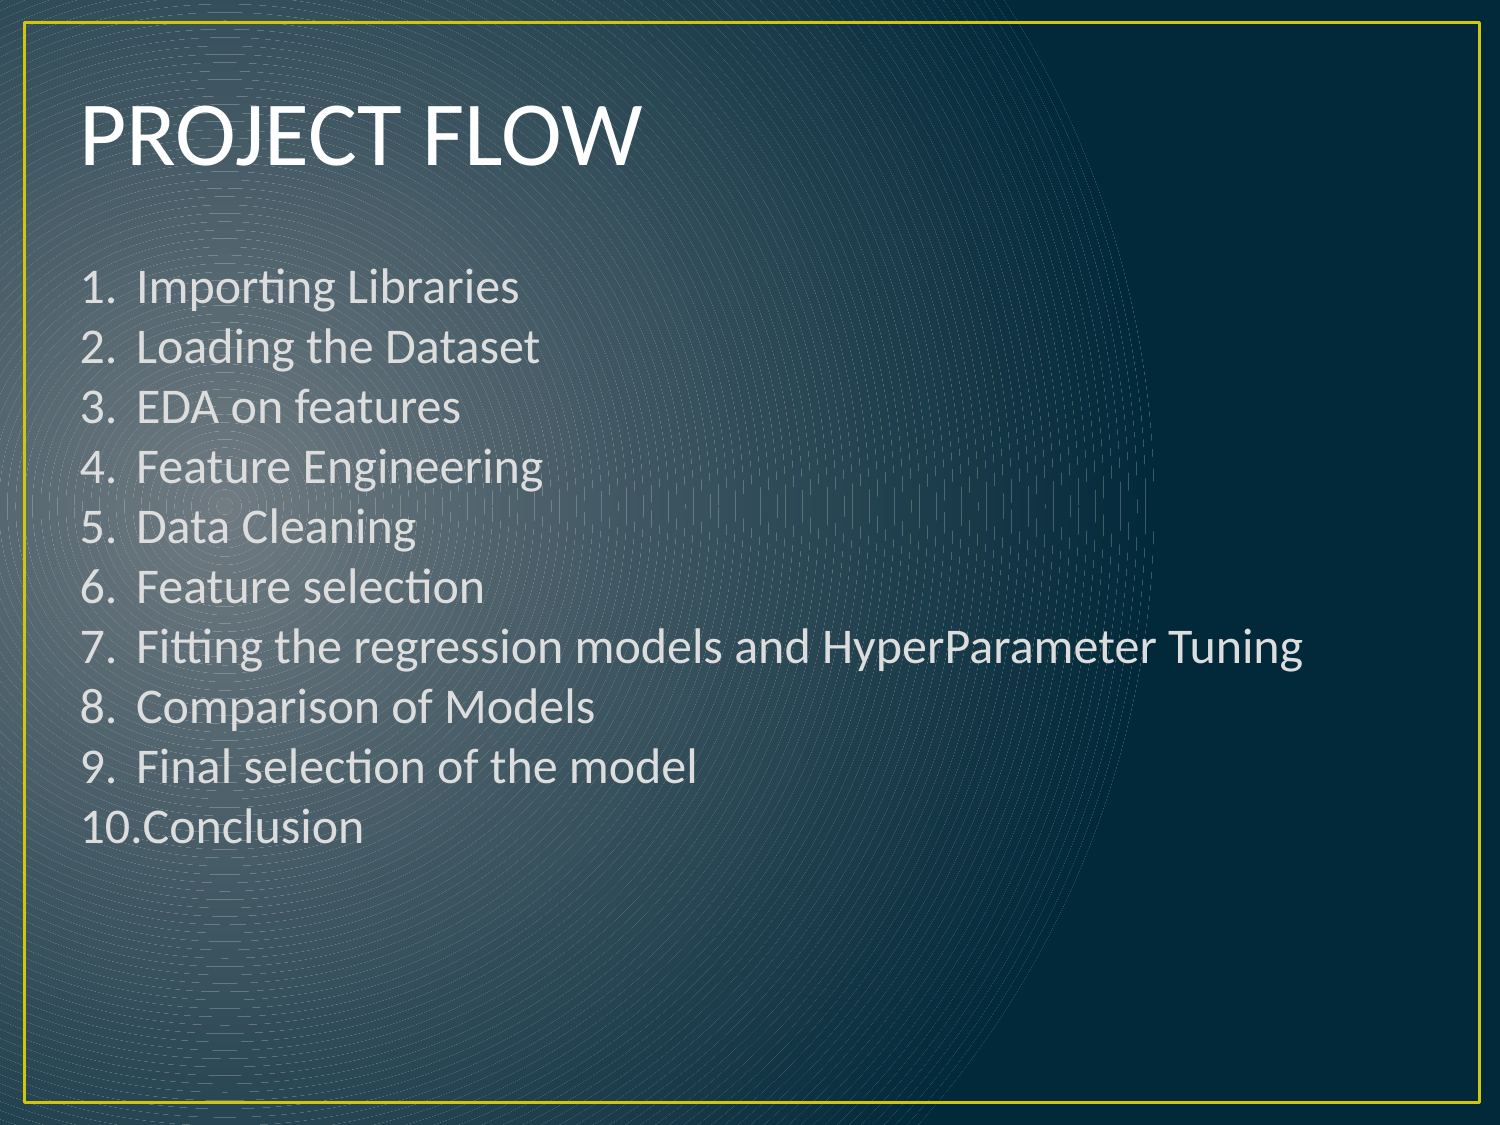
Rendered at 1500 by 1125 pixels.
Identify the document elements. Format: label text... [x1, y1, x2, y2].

text_box PROJECT FLOW Importing Libraries Loading the Dataset EDA on features Feature Engineering Data Cleaning Feature selection Fitting the regression models and HyperParameter Tuning Comparison of Models Final selection of the model Conclusion [64, 66, 1447, 922]
